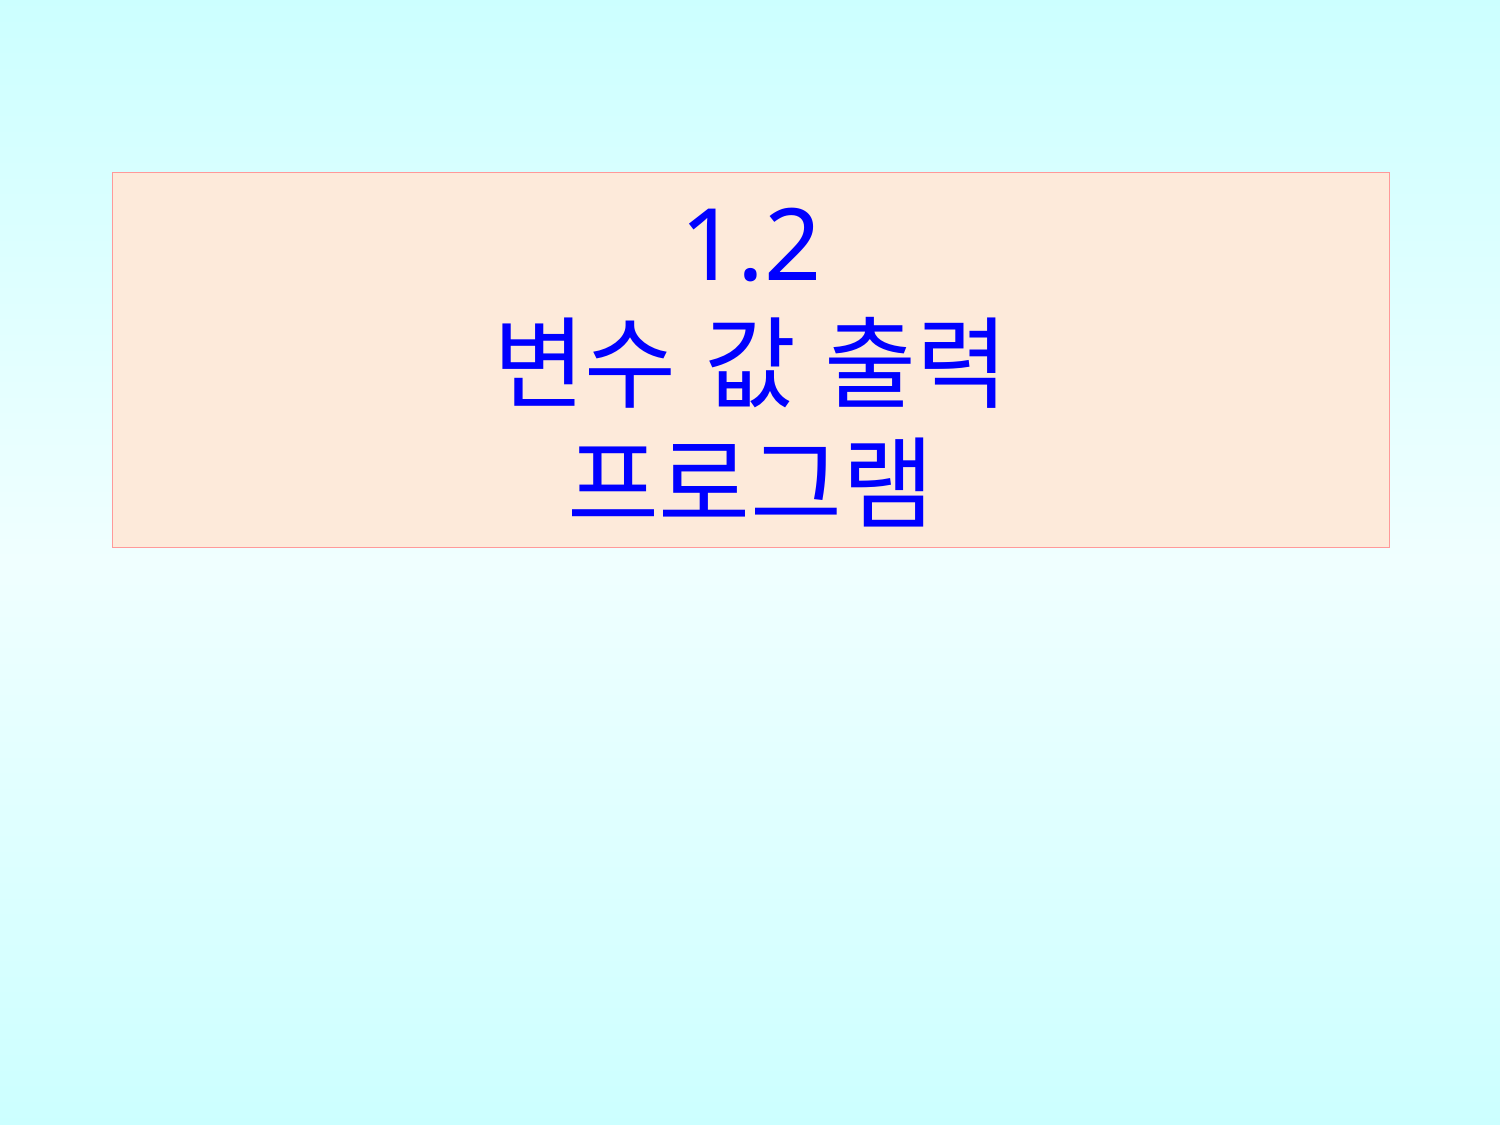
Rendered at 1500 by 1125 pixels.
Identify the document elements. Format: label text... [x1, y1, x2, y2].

text_box 1.2 변수 값 출력 프로그램 [112, 172, 1390, 548]
